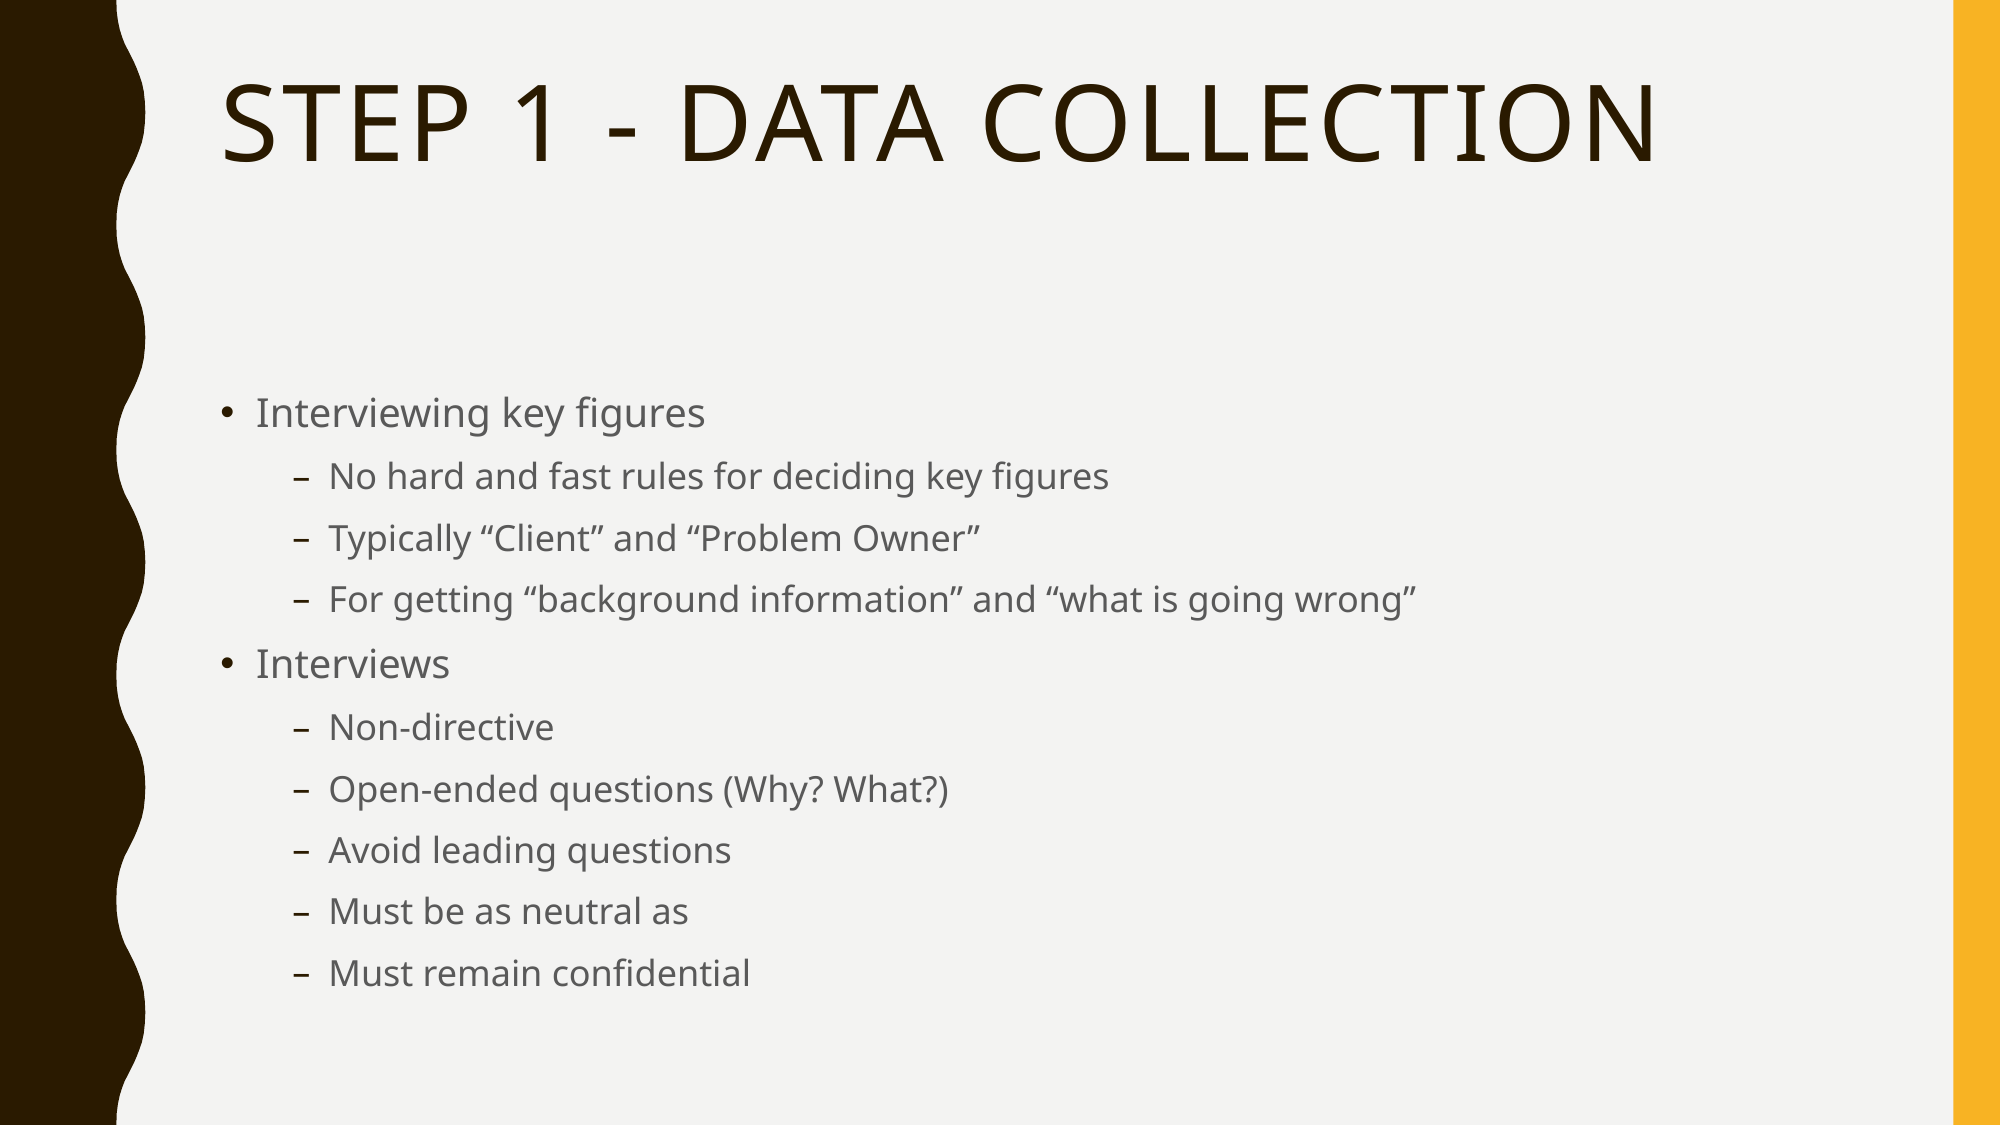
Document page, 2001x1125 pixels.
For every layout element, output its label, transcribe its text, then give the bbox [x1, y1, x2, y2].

title STEP 1 - Data Collection [205, 62, 1875, 308]
list Interviewing key figures No hard and fast rules for deciding key figures Typically “Client” and “Problem Owner” For getting “background information” and “what is going wrong” Interviews Non-directive Open-ended questions (Why? What?) Avoid leading questions Must be as neutral as Must remain confidential [205, 375, 1875, 1003]
